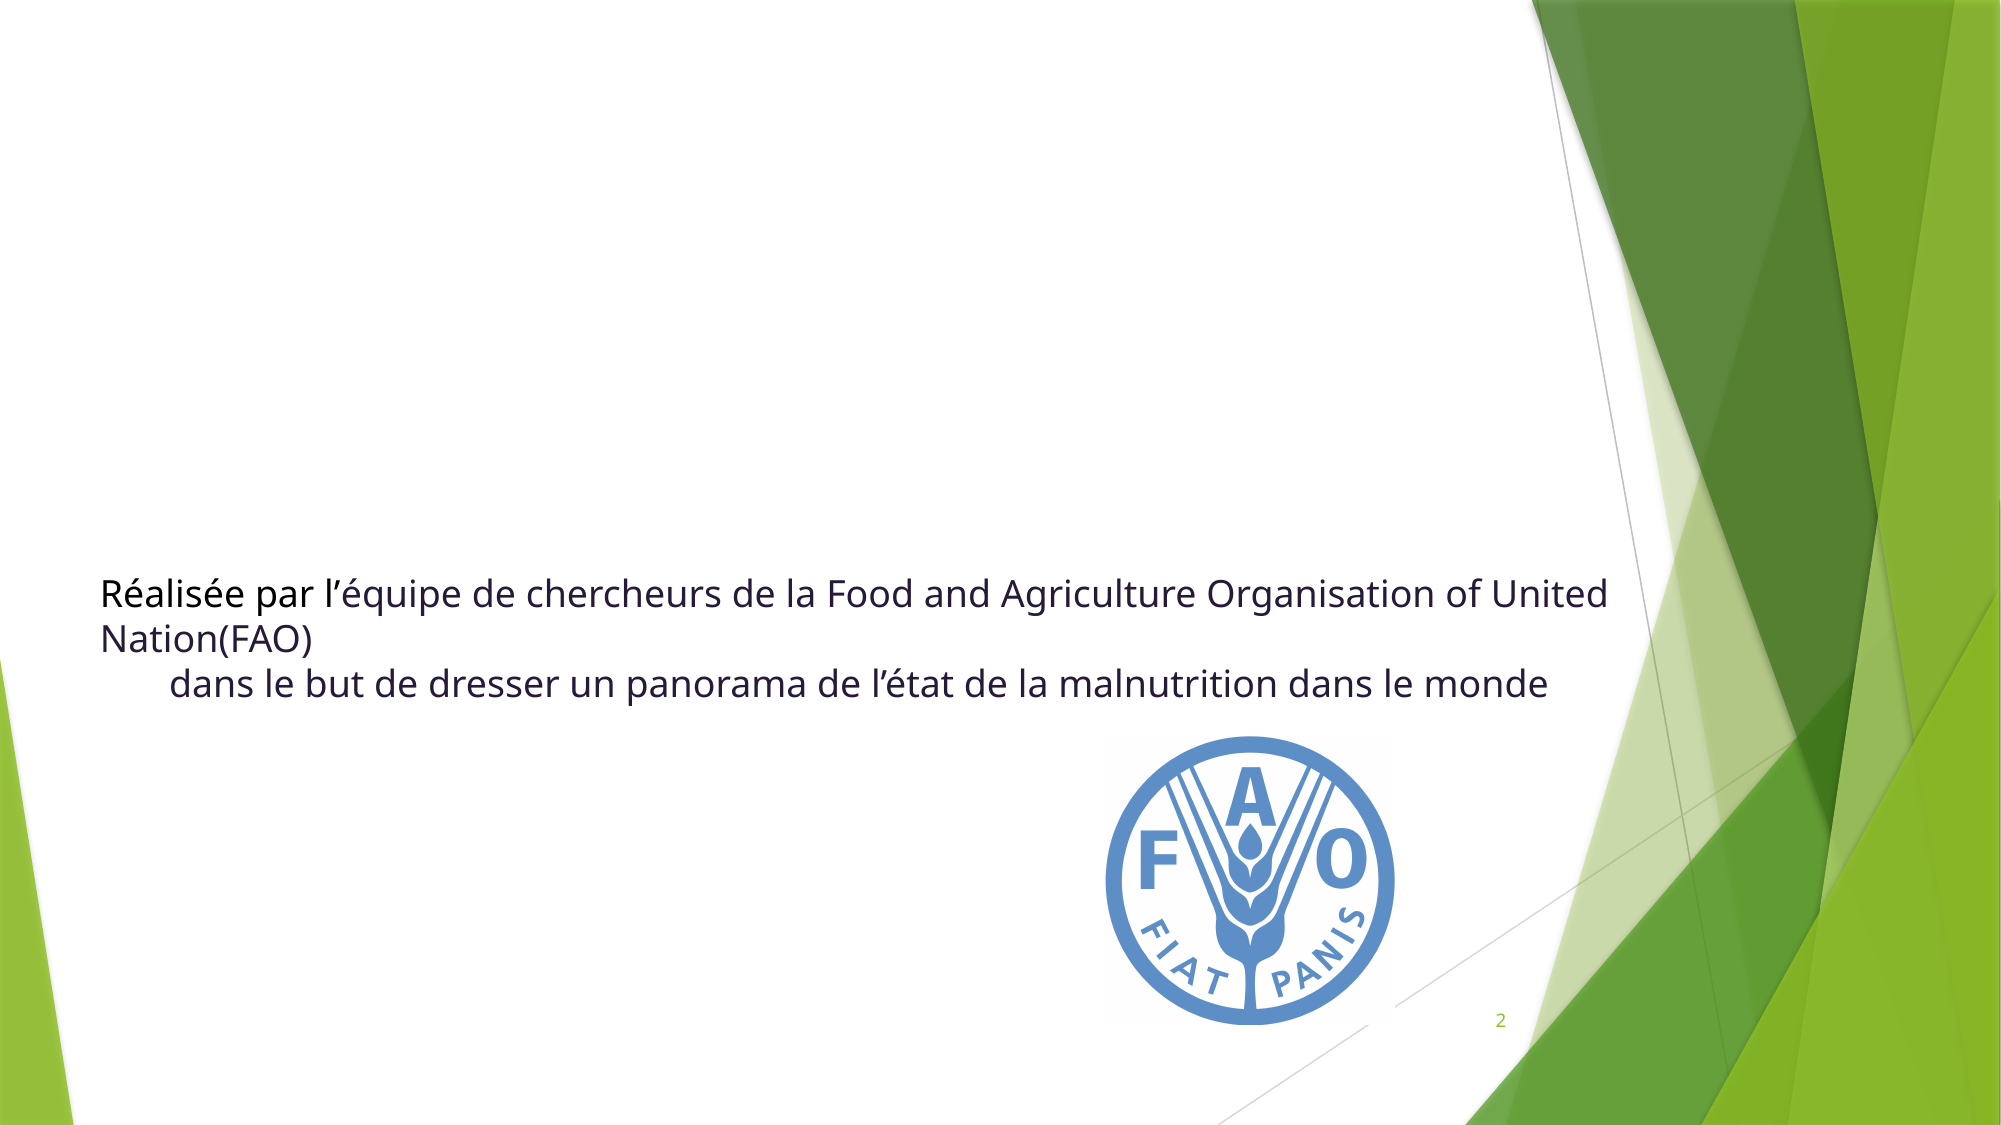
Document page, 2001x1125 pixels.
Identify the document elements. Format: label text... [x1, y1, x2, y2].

picture [1105, 734, 1396, 1025]
slide_number 2 [1409, 991, 1522, 1051]
text_box Réalisée par l’équipe de chercheurs de la Food and Agriculture Organisation of United Nation(FAO) dans le but de dresser un panorama de l’état de la malnutrition dans le monde [85, 562, 1634, 713]
